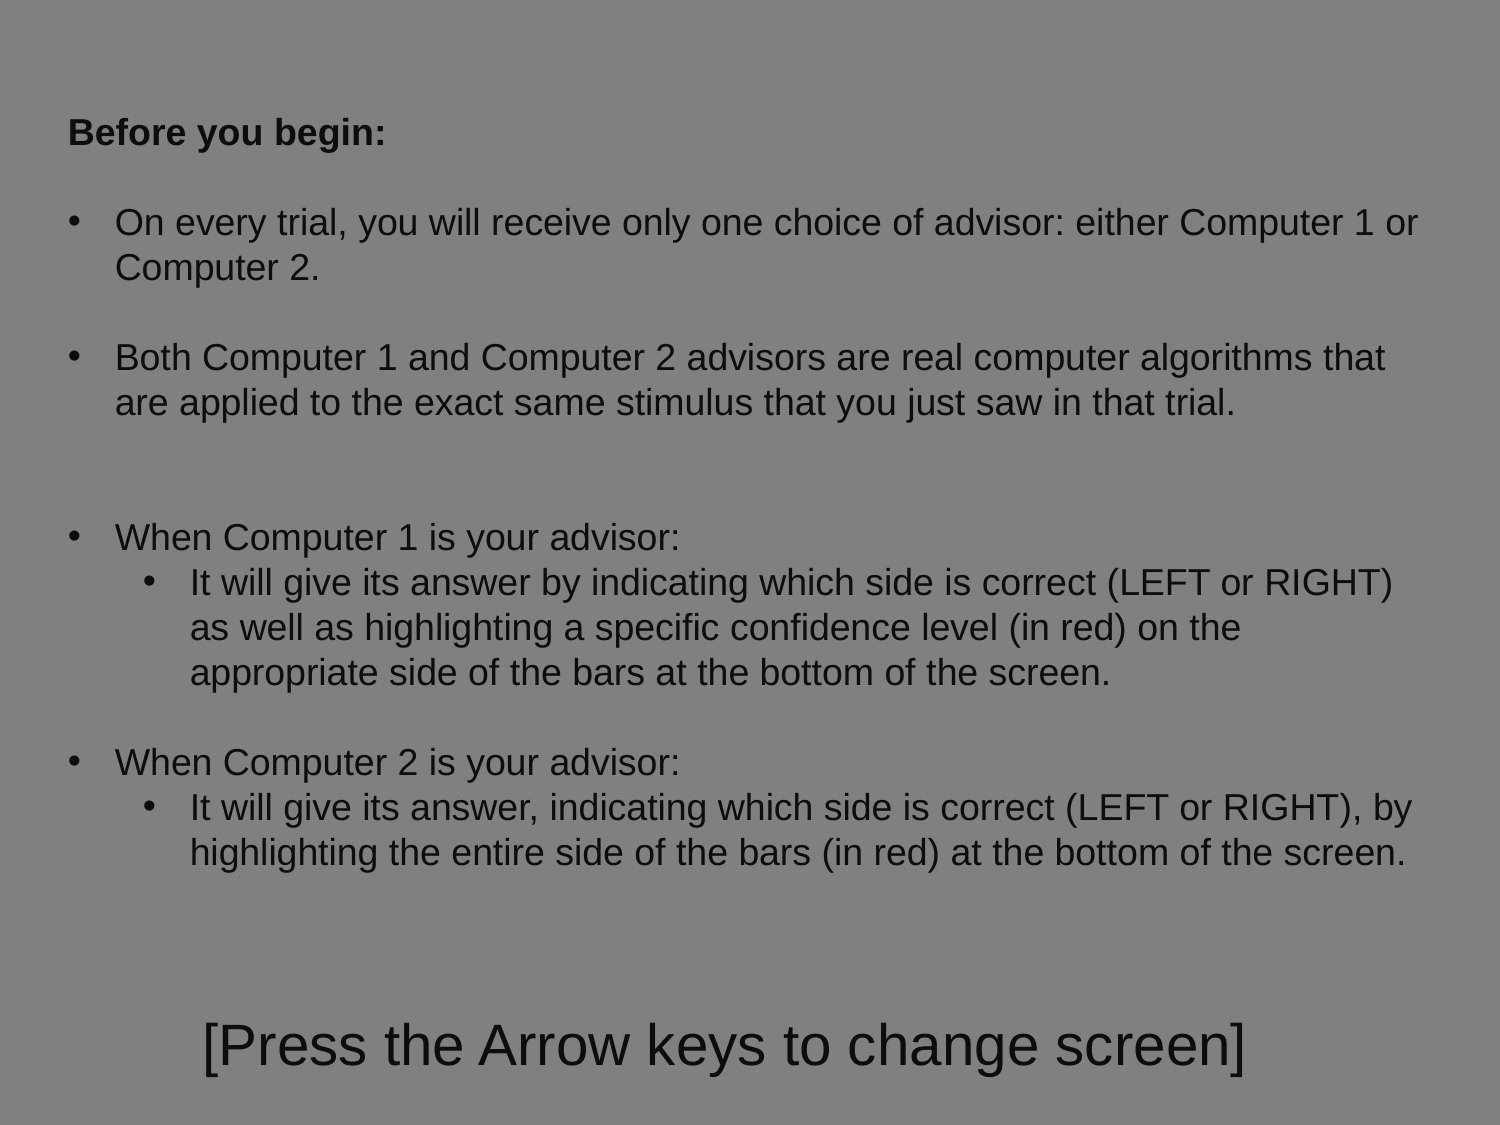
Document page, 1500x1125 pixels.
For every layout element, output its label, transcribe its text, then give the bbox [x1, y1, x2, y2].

text_box Before you begin: On every trial, you will receive only one choice of advisor: either Computer 1 or Computer 2. Both Computer 1 and Computer 2 advisors are real computer algorithms that are applied to the exact same stimulus that you just saw in that trial. When Computer 1 is your advisor: It will give its answer by indicating which side is correct (LEFT or RIGHT) as well as highlighting a specific confidence level (in red) on the appropriate side of the bars at the bottom of the screen. When Computer 2 is your advisor: It will give its answer, indicating which side is correct (LEFT or RIGHT), by highlighting the entire side of the bars (in red) at the bottom of the screen. [53, 100, 1436, 971]
text_box [Press the Arrow keys to change screen] [188, 999, 1264, 1085]
